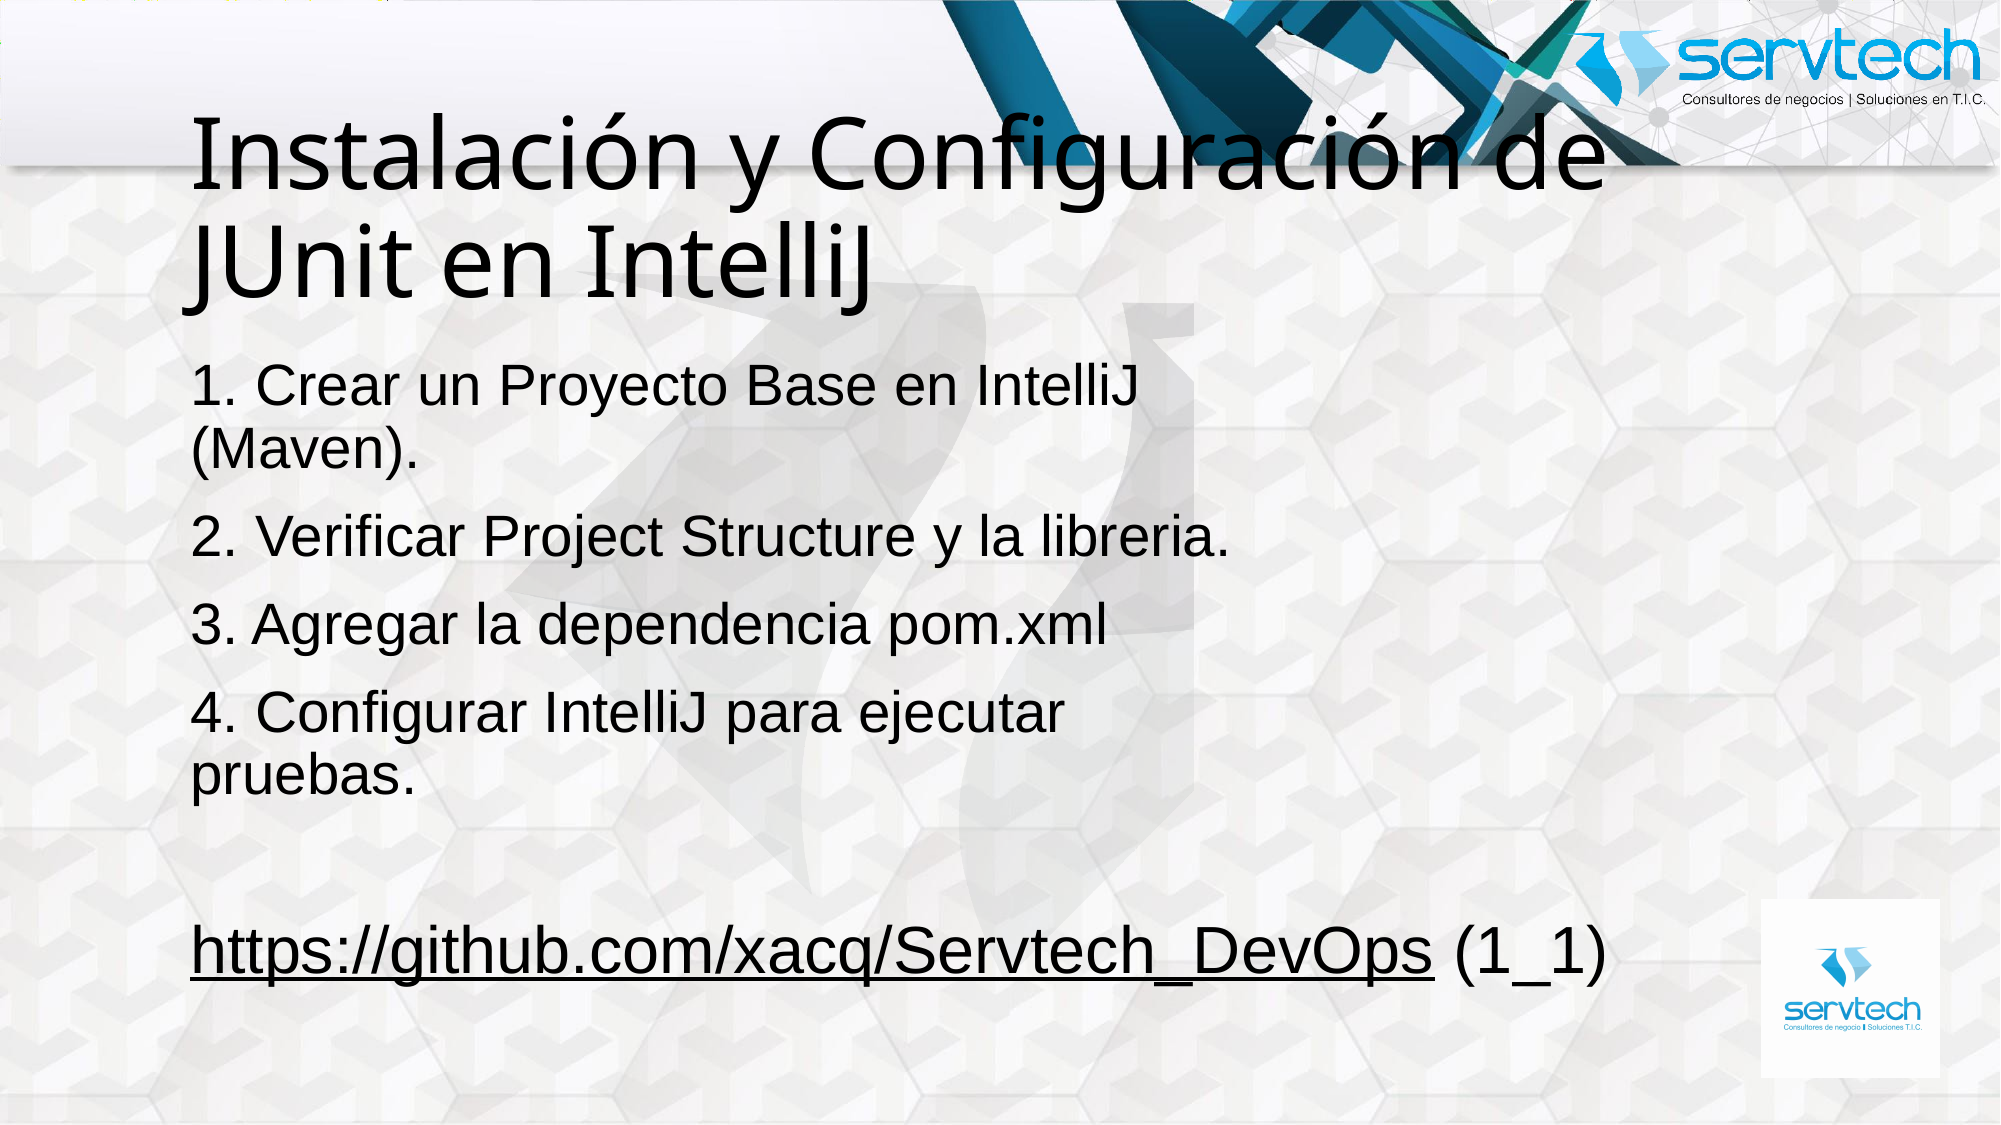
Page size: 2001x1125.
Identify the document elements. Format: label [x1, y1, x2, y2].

picture [1764, 901, 1938, 1075]
text_box [3, 3, 1996, 1123]
